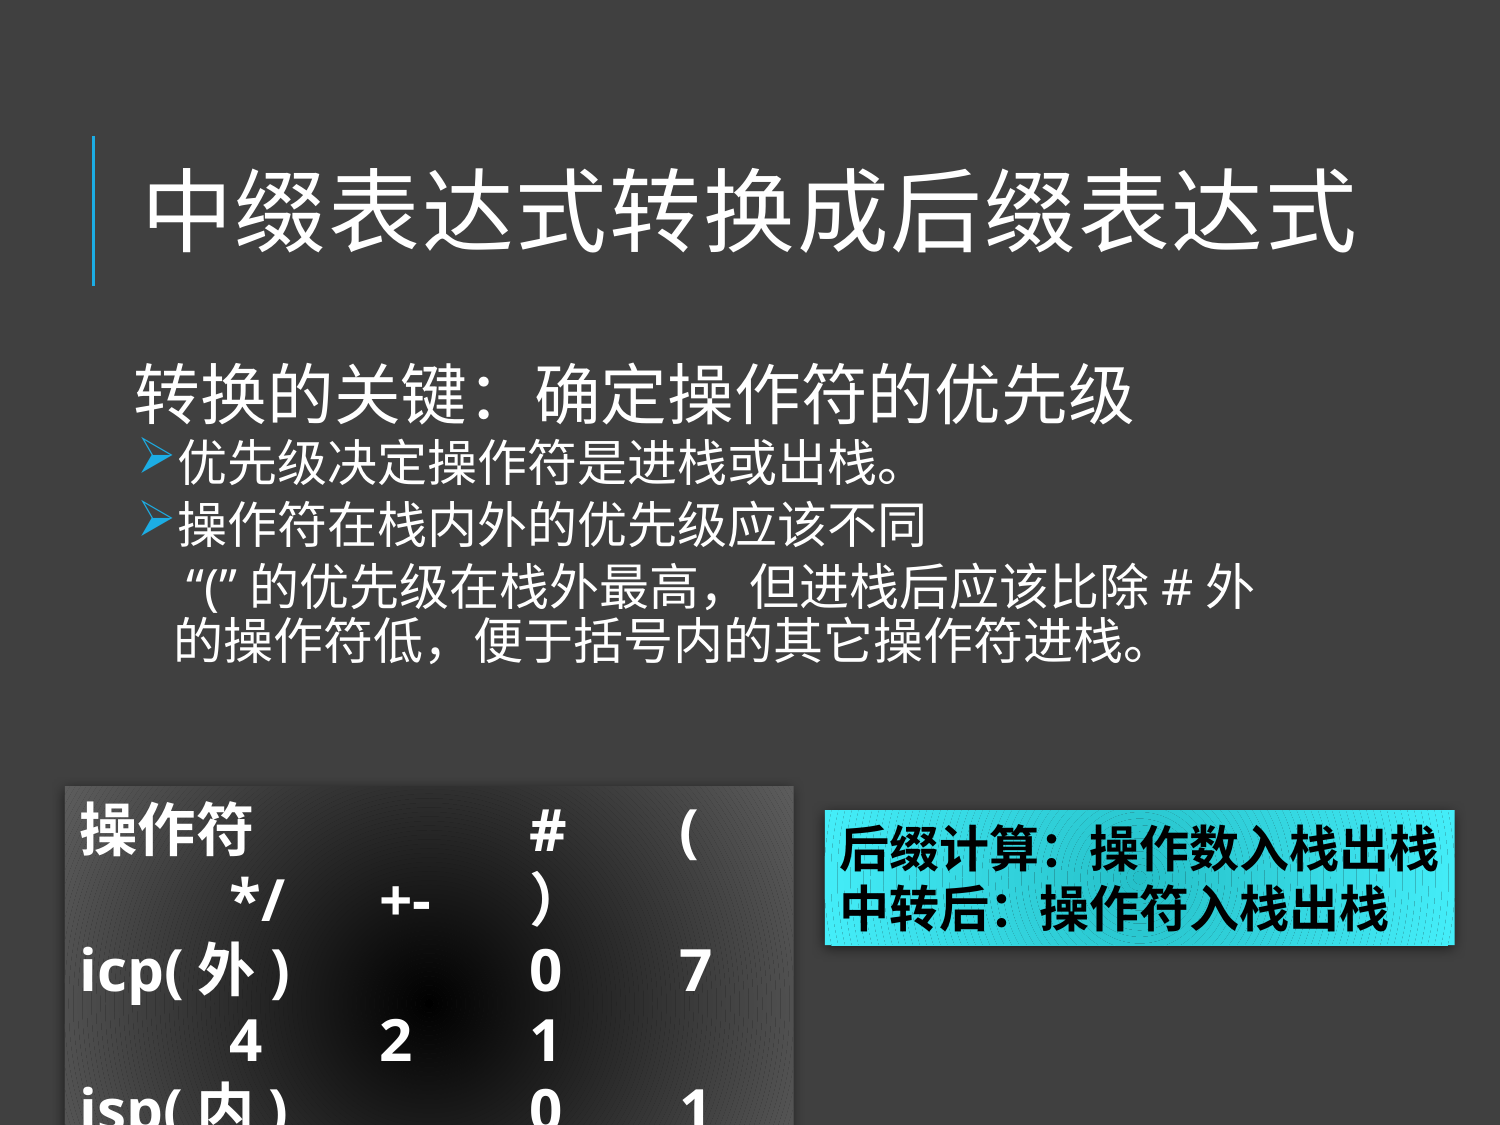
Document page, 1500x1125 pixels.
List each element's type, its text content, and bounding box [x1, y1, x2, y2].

title 中缀表达式转换成后缀表达式 [126, 96, 1394, 342]
text_box 后缀计算：操作数入栈出栈 中转后：操作符入栈出栈 [824, 810, 1455, 946]
text_box 操作符 # ( */ +- ） icp(外) 0 7 4 2 1 isp(内) 0 1 5 3 7 [64, 786, 794, 1125]
list 转换的关键：确定操作符的优先级 优先级决定操作符是进栈或出栈。 操作符在栈内外的优先级应该不同 “(”的优先级在栈外最高，但进栈后应该比除#外的操作符低，便于括号内的其它操作符进栈。 [109, 354, 1291, 787]
